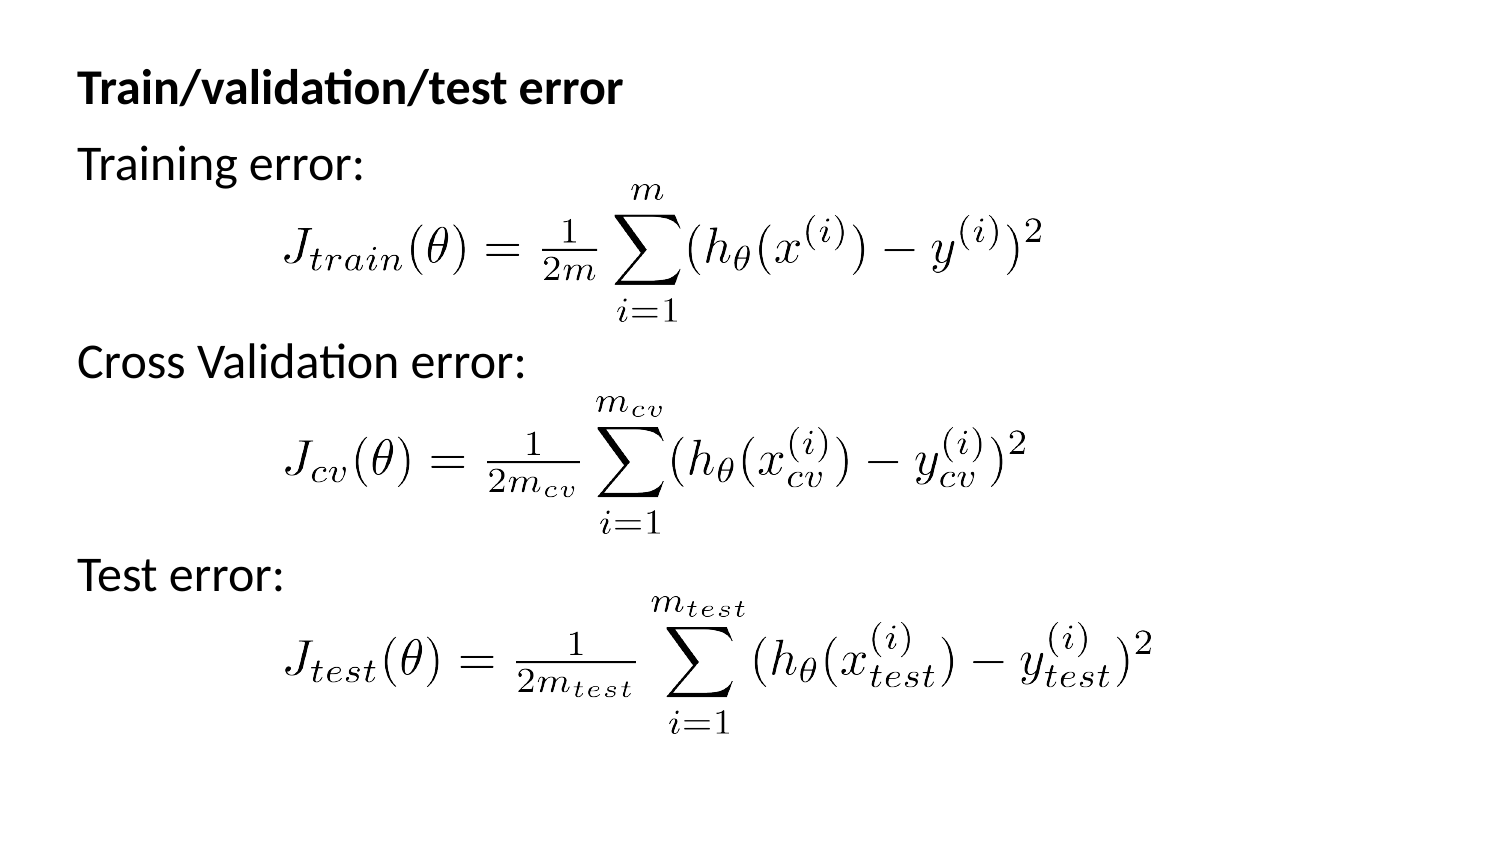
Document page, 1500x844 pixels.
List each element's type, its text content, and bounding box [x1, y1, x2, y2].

text_box Test error: [62, 533, 1263, 609]
picture [285, 396, 1026, 534]
text_box Cross Validation error: [62, 321, 1263, 396]
text_box Training error: [62, 123, 1263, 198]
text_box Train/validation/test error [62, 46, 1263, 122]
picture [285, 596, 1151, 735]
picture [283, 184, 1041, 322]
